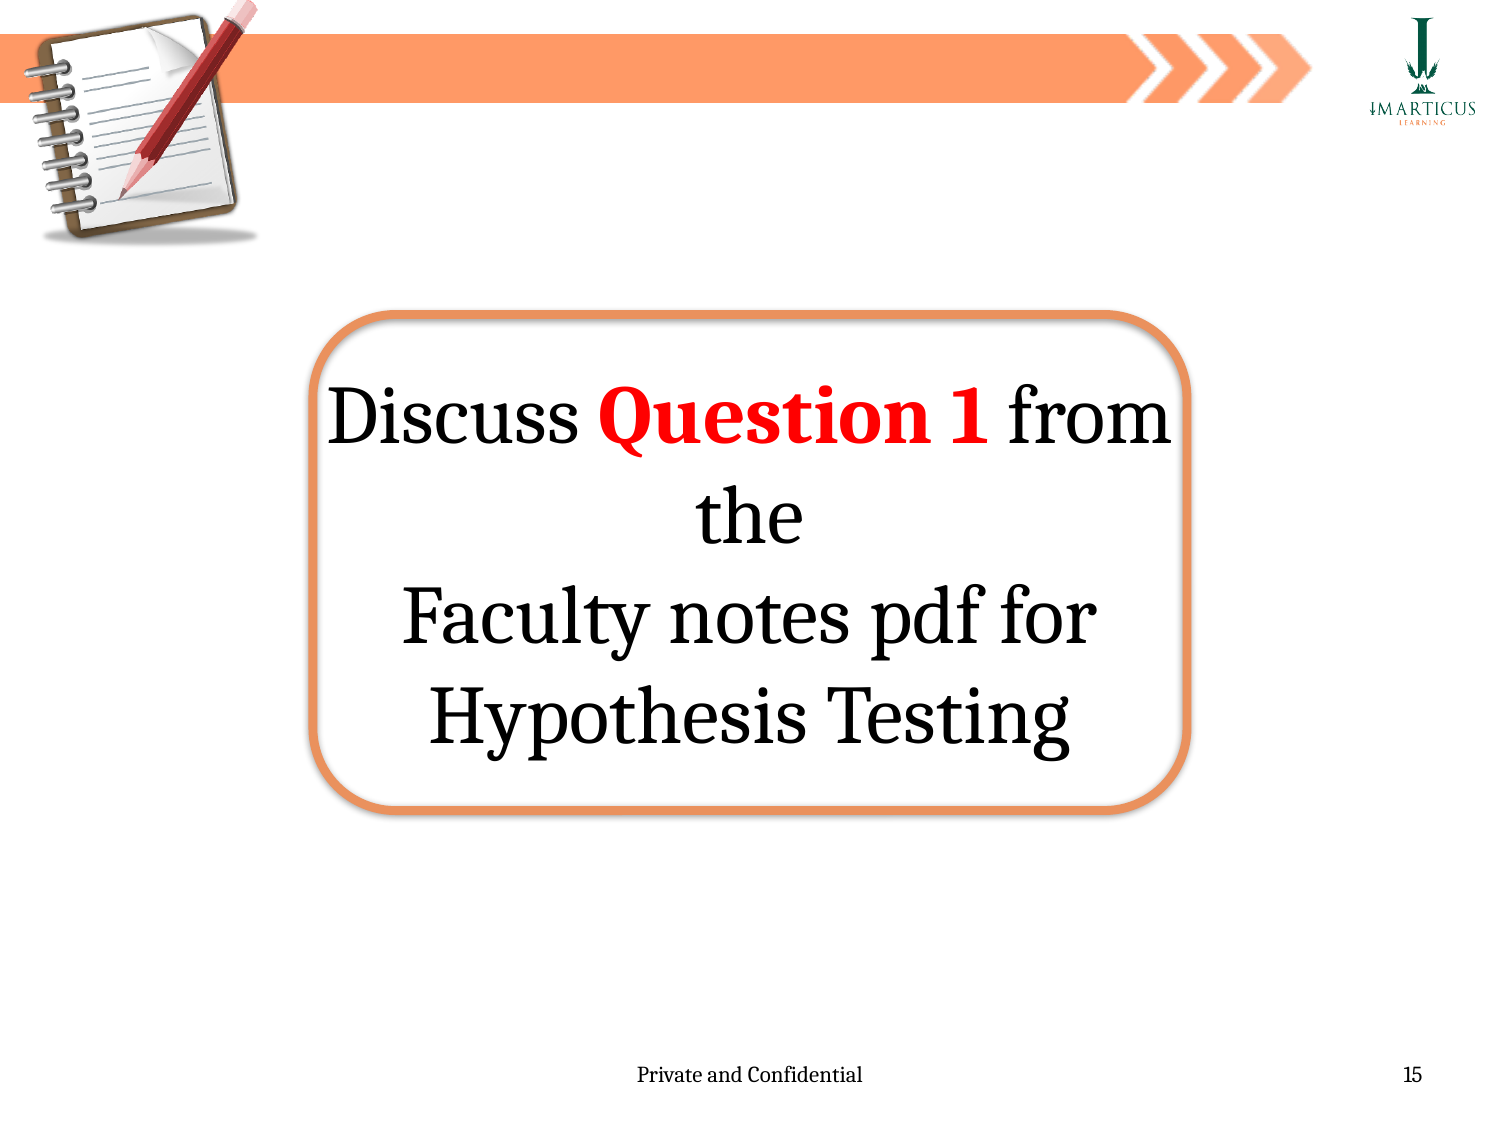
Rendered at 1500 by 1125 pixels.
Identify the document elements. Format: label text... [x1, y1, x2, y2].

picture [0, 0, 1500, 251]
text_box [322, 768, 1178, 812]
text_box [325, 313, 1175, 352]
text_box Discuss Question 1 from the Faculty notes pdf for Hypothesis Testing [295, 352, 1205, 768]
